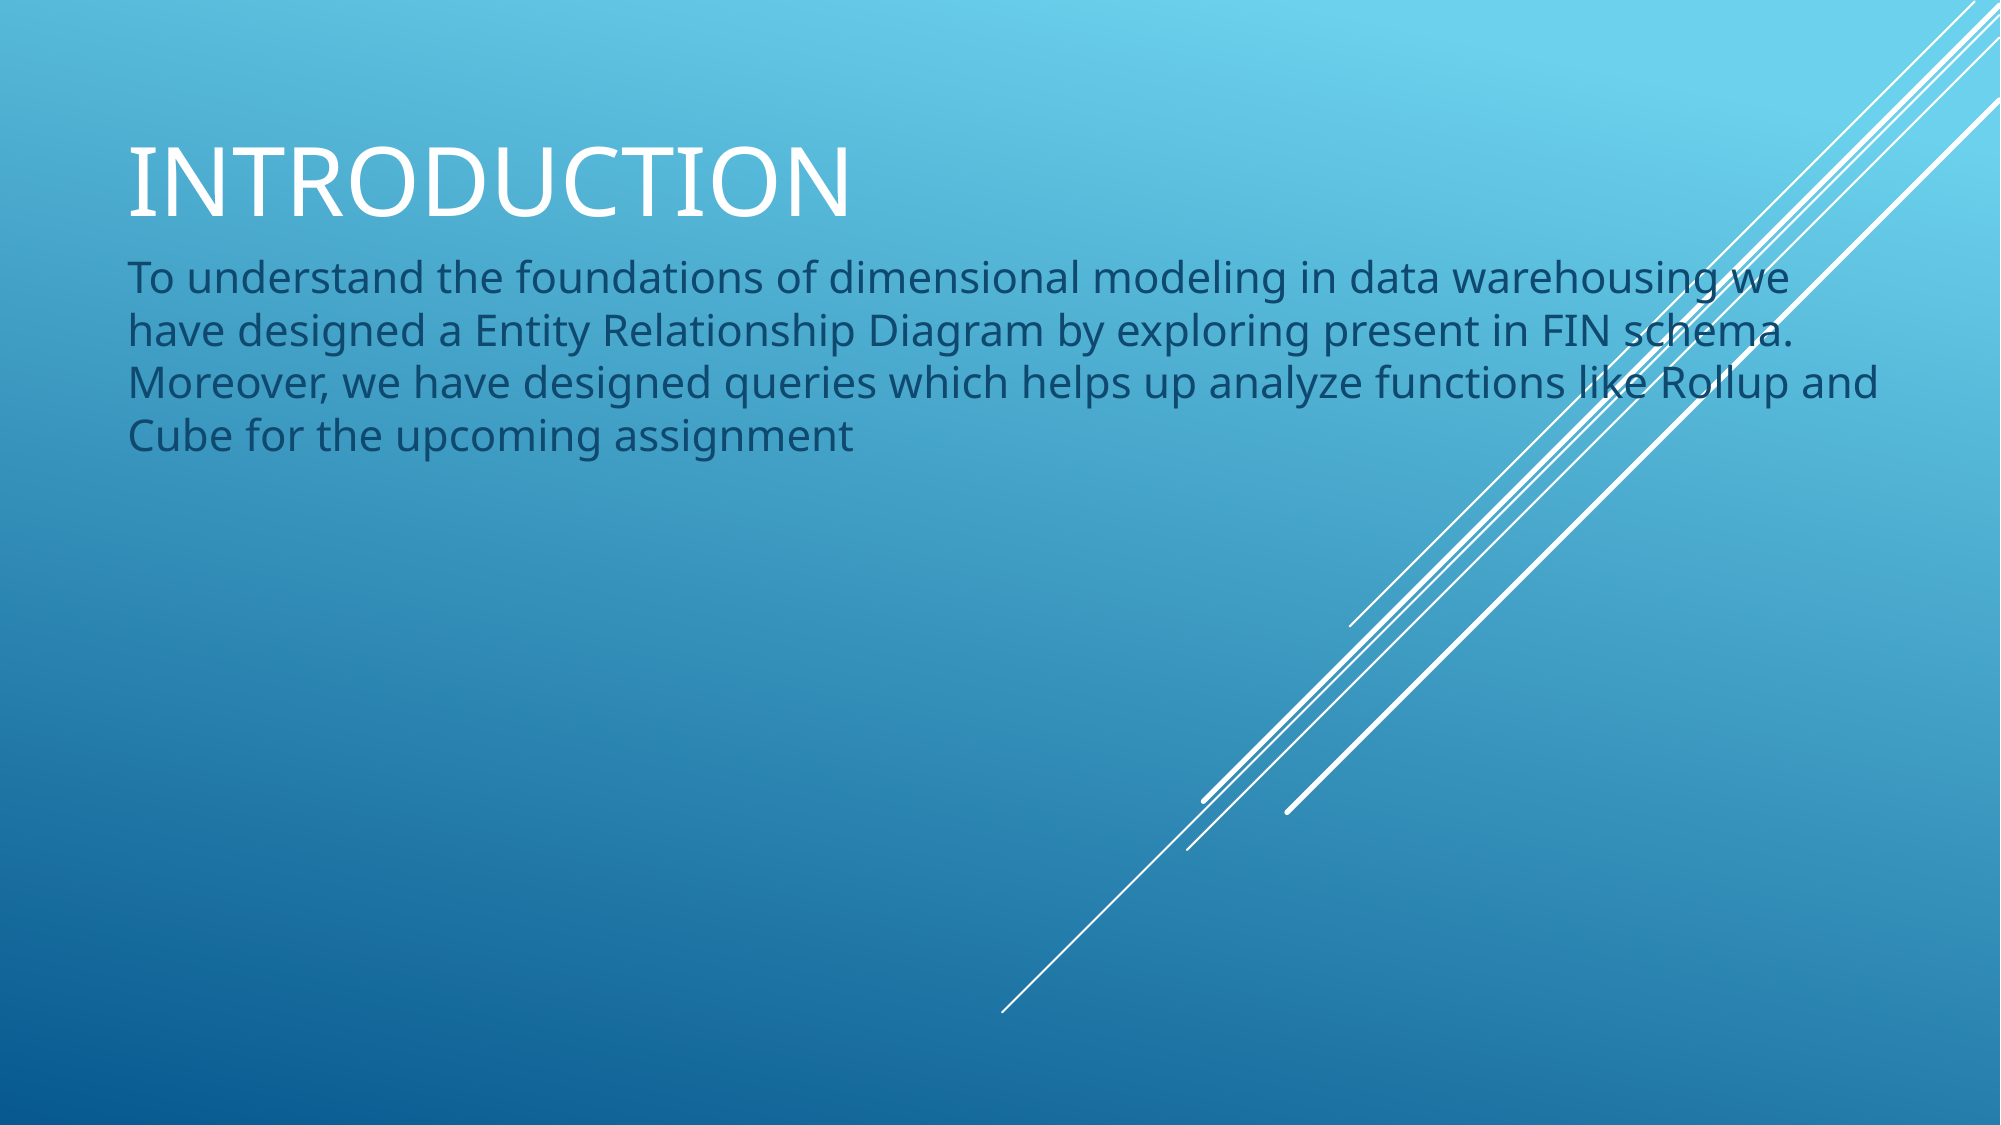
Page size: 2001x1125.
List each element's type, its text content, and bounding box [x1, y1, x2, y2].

title Introduction [112, 112, 1425, 242]
subtitle To understand the foundations of dimensional modeling in data warehousing we have designed a Entity Relationship Diagram by exploring present in FIN schema. Moreover, we have designed queries which helps up analyze functions like Rollup and Cube for the upcoming assignment [112, 242, 1913, 950]
